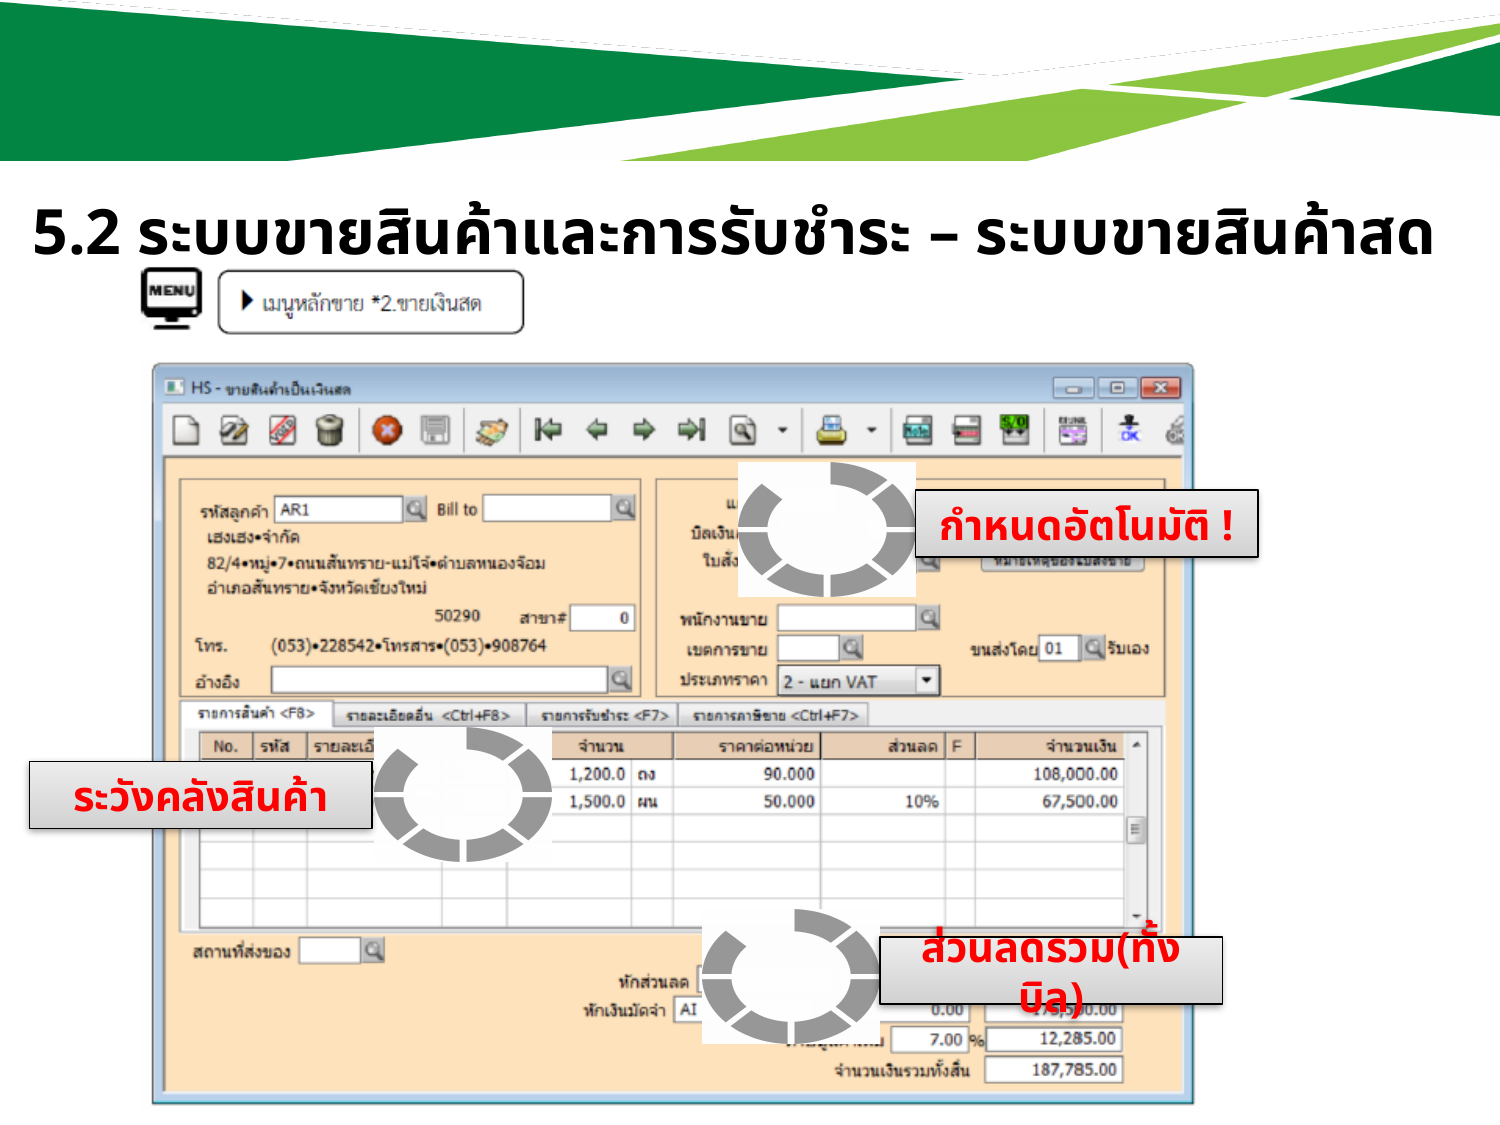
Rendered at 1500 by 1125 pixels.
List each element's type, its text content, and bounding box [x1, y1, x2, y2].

picture [135, 255, 1200, 1113]
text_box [702, 909, 1223, 1044]
text_box 5.2 ระบบขายสินค้าและการรับชำระ – ระบบขายสินค้าสด [17, 184, 1459, 292]
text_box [29, 727, 552, 863]
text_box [737, 462, 1259, 597]
picture [0, 1, 1500, 161]
